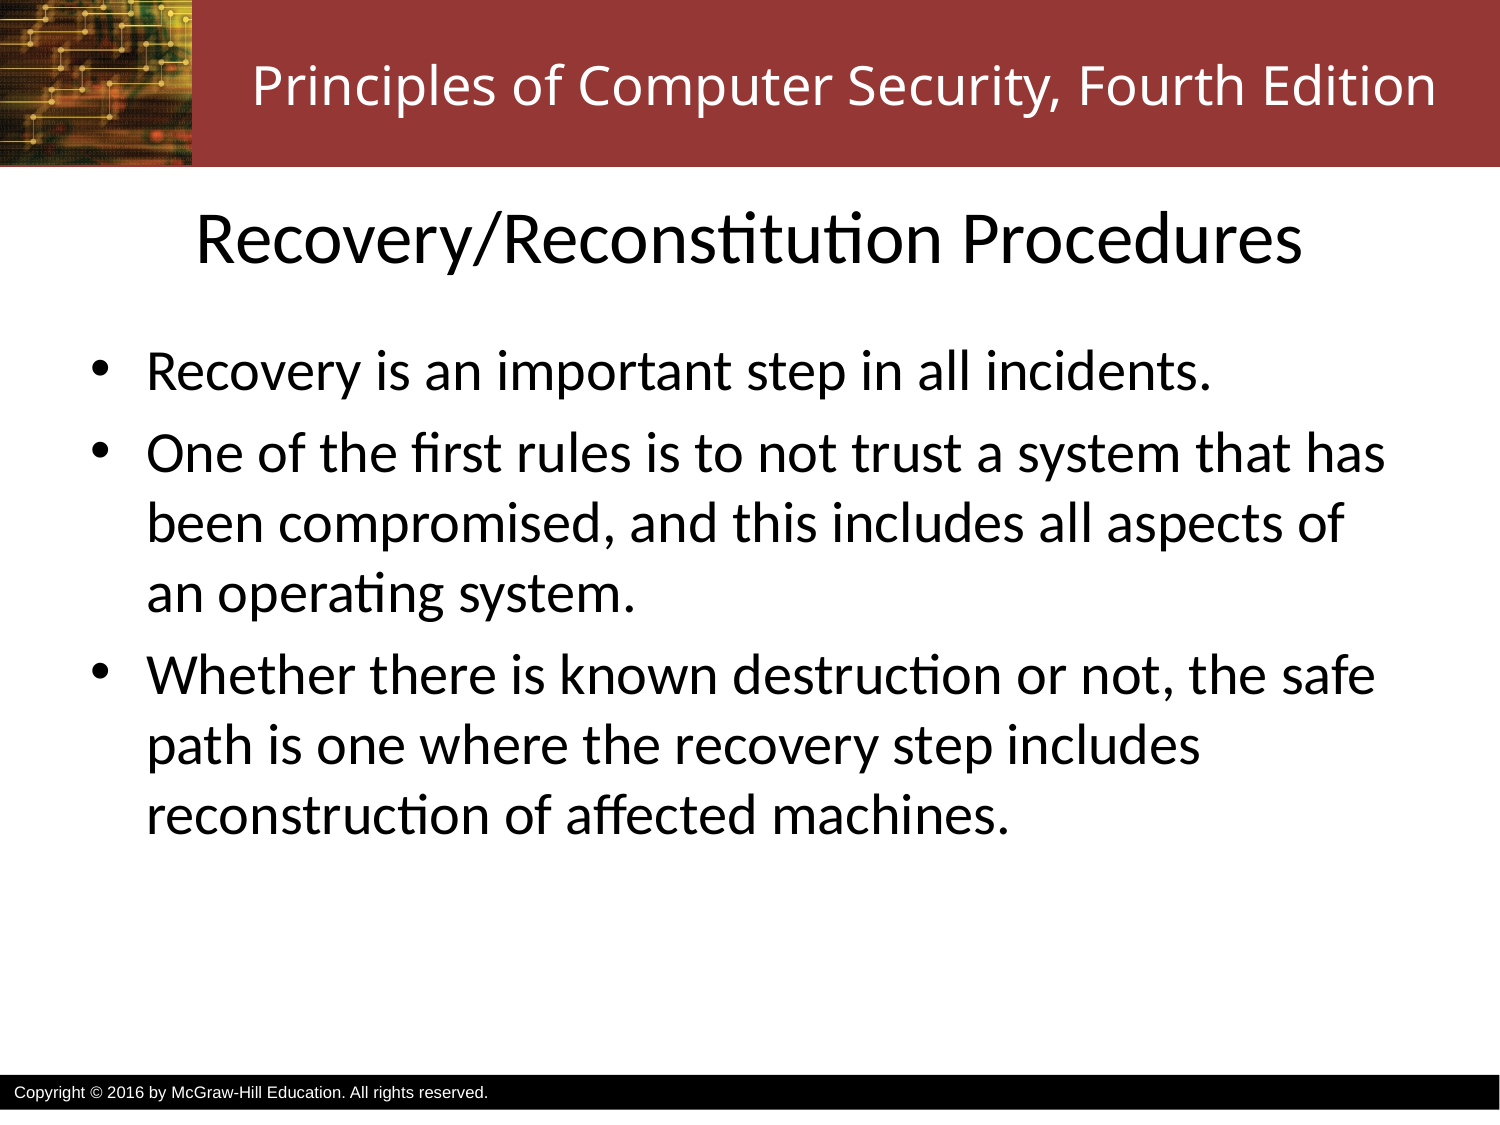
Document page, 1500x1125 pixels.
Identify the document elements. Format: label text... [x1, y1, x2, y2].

picture [0, 0, 192, 165]
list Recovery is an important step in all incidents. One of the first rules is to not trust a system that has been compromised, and this includes all aspects of an operating system. Whether there is known destruction or not, the safe path is one where the recovery step includes reconstruction of affected machines. [75, 324, 1425, 1005]
title Recovery/Reconstitution Procedures [75, 181, 1425, 324]
